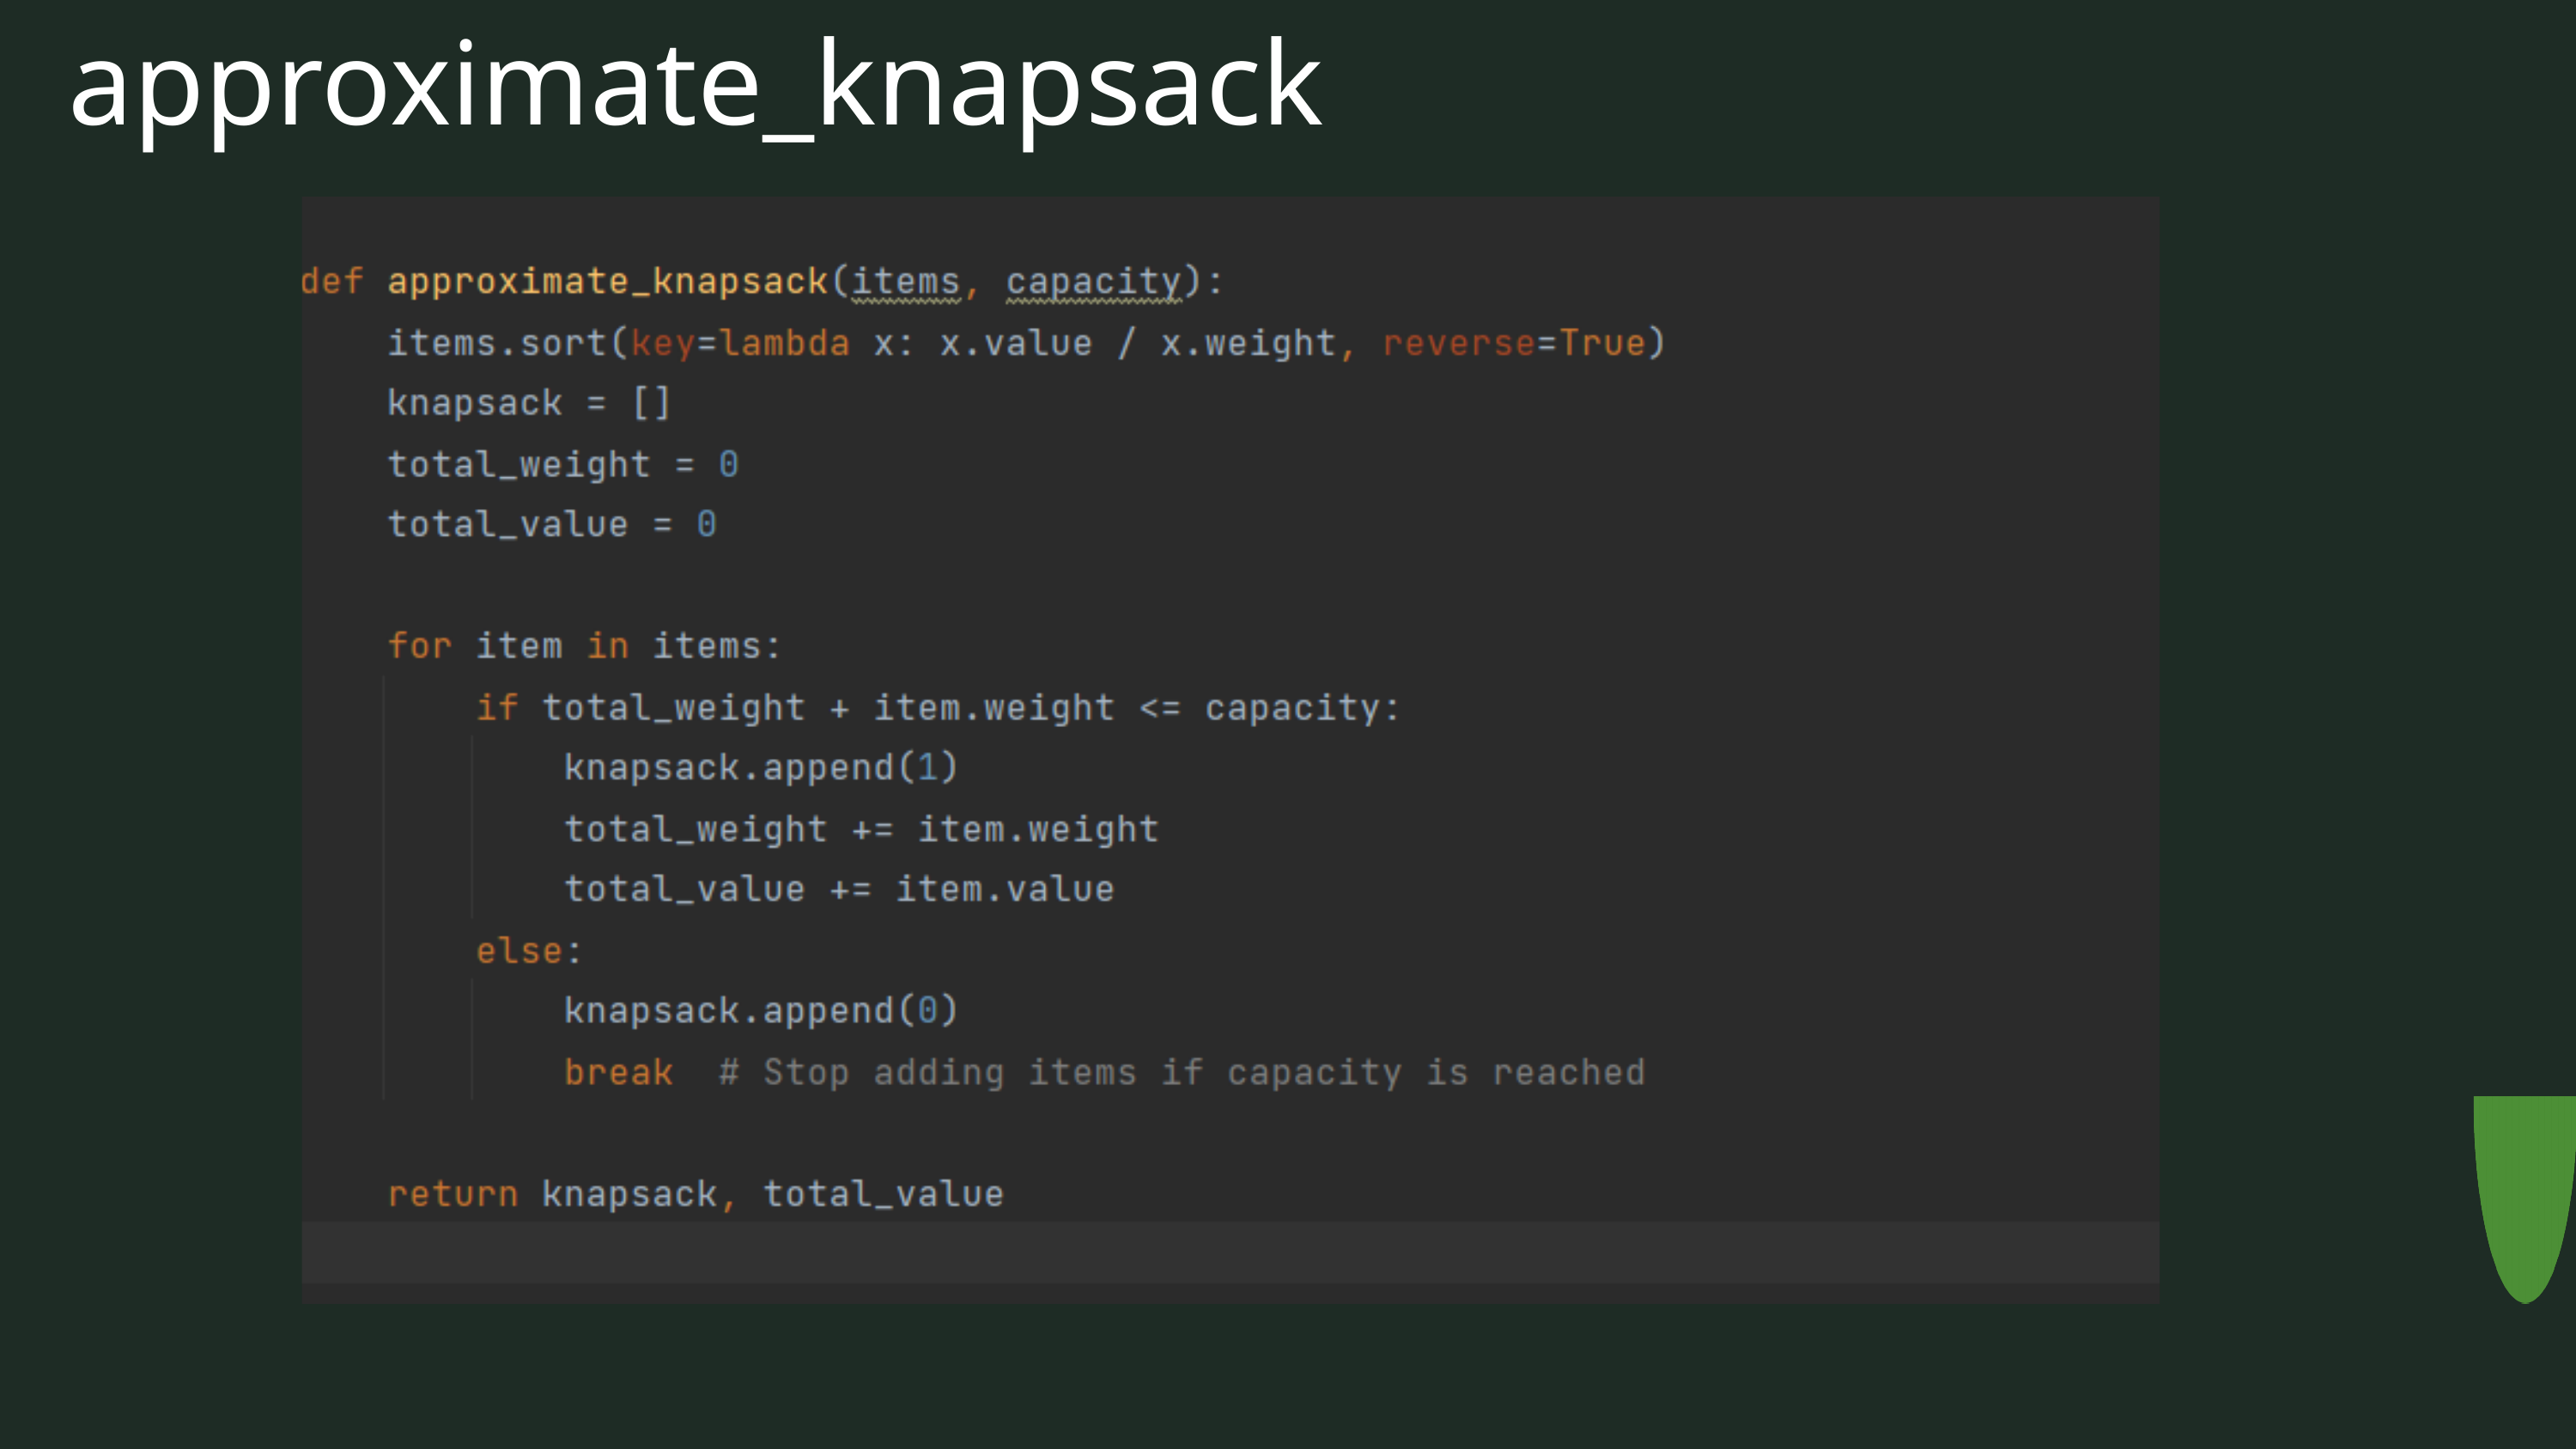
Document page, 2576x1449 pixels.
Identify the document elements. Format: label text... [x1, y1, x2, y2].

text_box approximate_knapsack [68, 26, 1406, 270]
text_box [301, 197, 2160, 1304]
text_box [2473, 1096, 2576, 1304]
